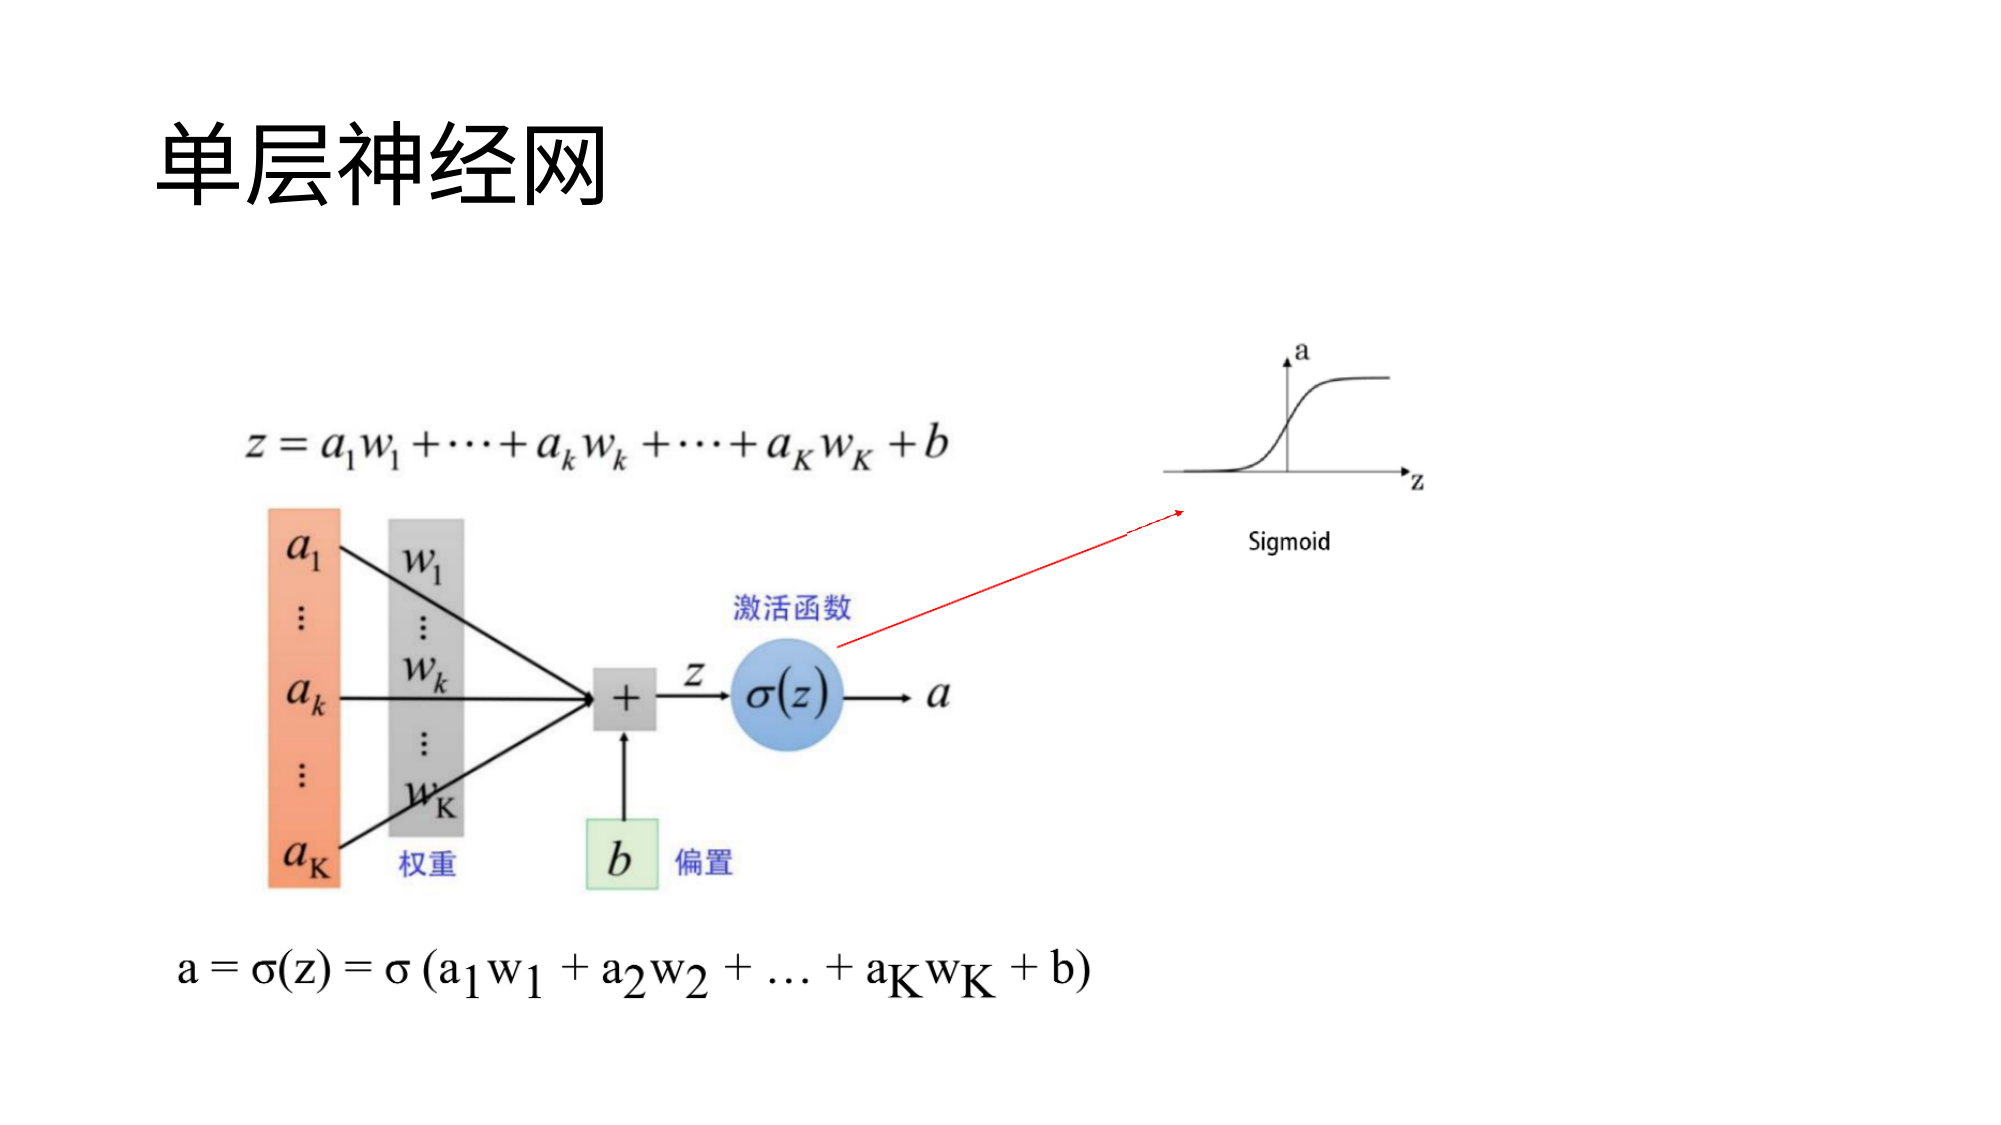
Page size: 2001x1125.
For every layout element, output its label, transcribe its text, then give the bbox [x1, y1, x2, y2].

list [137, 356, 1190, 1071]
title 单层神经网 [137, 59, 1863, 278]
picture [1126, 316, 1474, 581]
